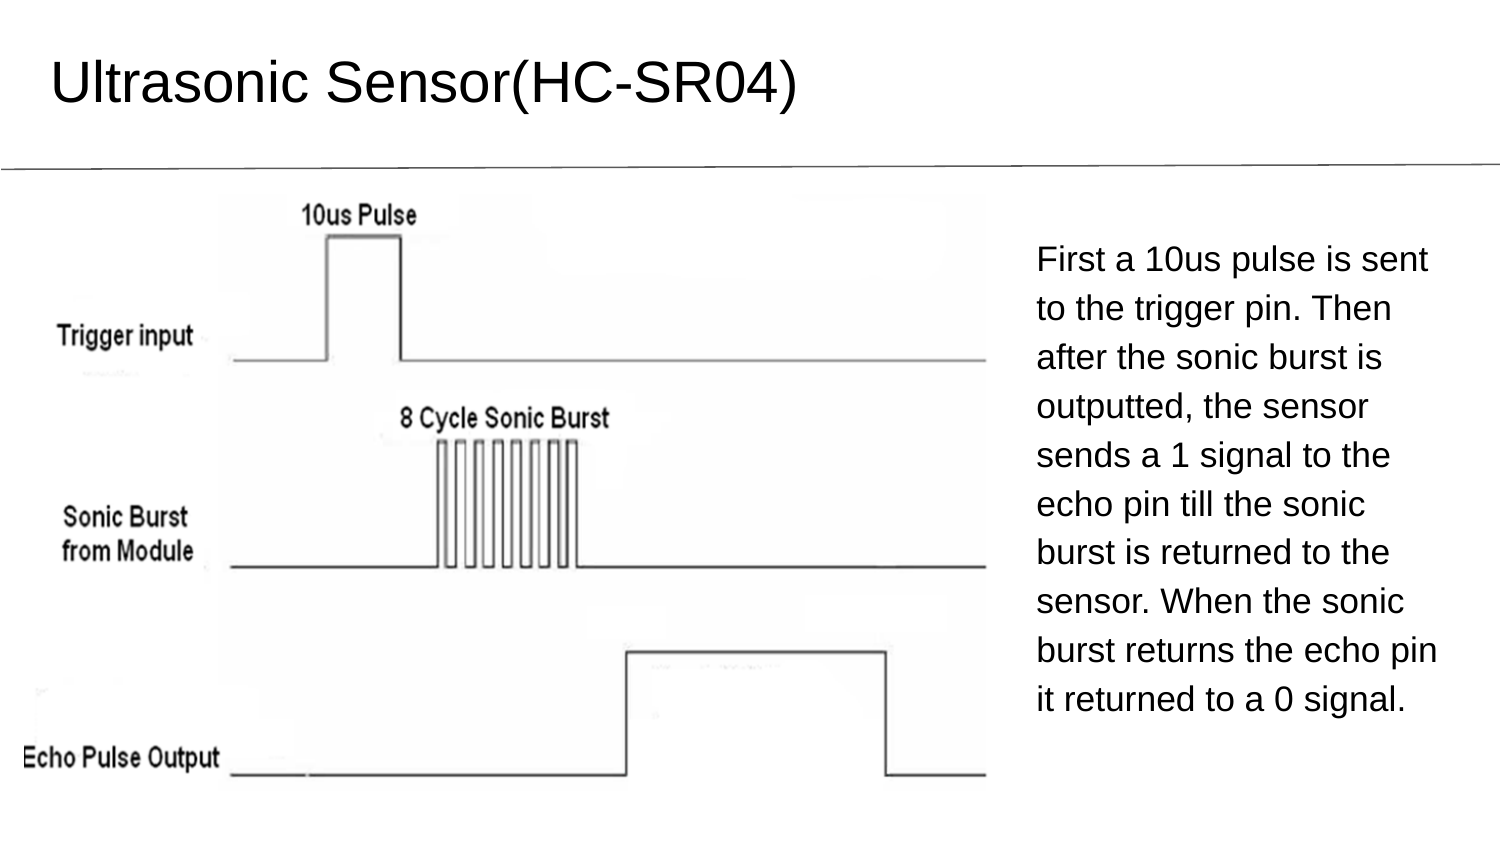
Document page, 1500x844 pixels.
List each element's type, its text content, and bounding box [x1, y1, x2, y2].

text_box Ultrasonic Sensor(HC-SR04) [35, 29, 1145, 130]
picture [24, 194, 1022, 819]
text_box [0, 164, 1500, 170]
text_box First a 10us pulse is sent to the trigger pin. Then after the sonic burst is outputted, the sensor sends a 1 signal to the echo pin till the sonic burst is returned to the sensor. When the sonic burst returns the echo pin it returned to a 0 signal. [1026, 214, 1458, 799]
